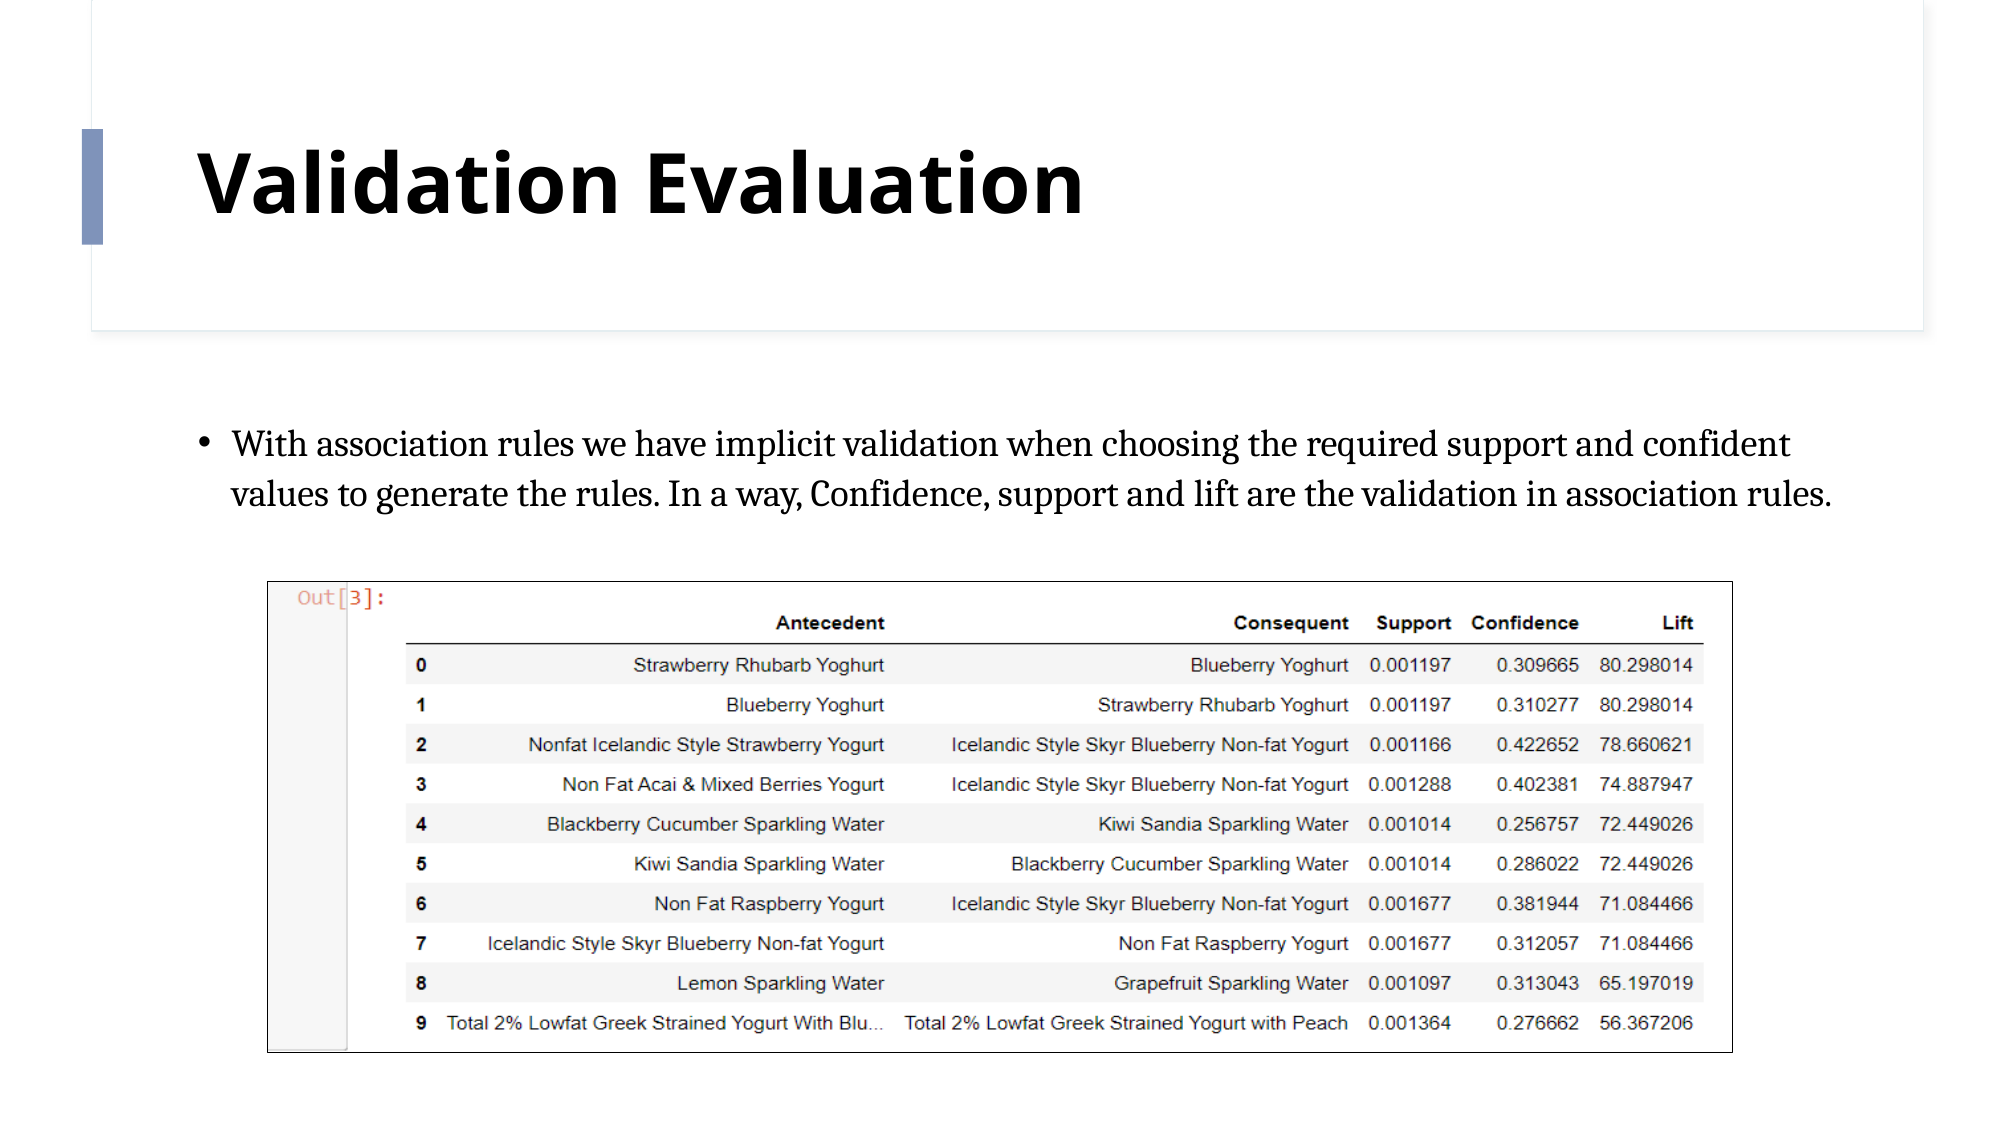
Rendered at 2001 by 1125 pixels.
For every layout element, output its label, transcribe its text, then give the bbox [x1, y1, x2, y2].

list With association rules we have implicit validation when choosing the required support and confident values to generate the rules. In a way, Confidence, support and lift are the validation in association rules. [183, 406, 1851, 565]
title Validation Evaluation [183, 90, 1851, 284]
picture [267, 581, 1733, 1052]
